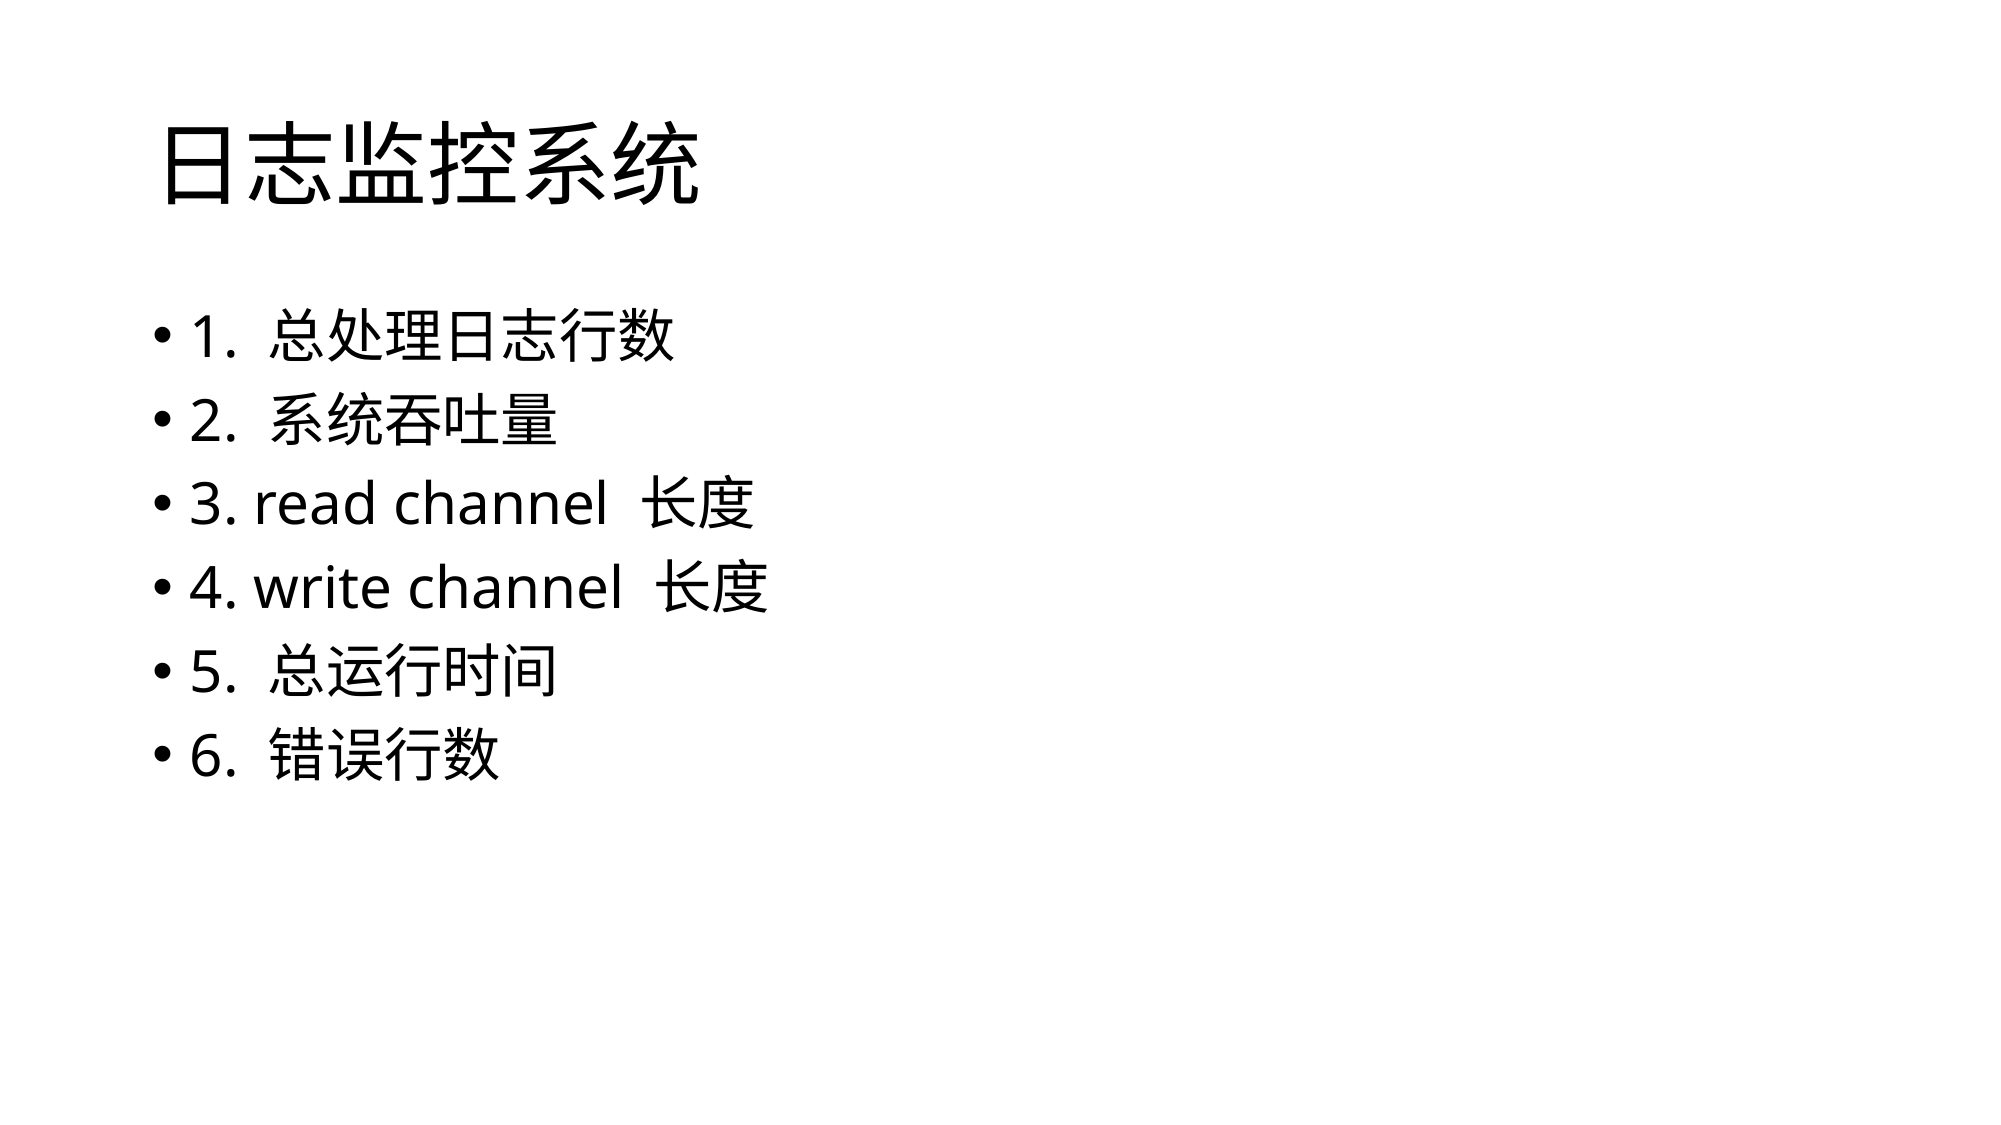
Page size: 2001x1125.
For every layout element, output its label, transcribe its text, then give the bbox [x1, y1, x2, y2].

list 1. 总处理日志行数 2. 系统吞吐量 3. read channel 长度 4. write channel 长度 5. 总运行时间 6. 错误行数 [137, 299, 1863, 1014]
title 日志监控系统 [137, 59, 1863, 278]
